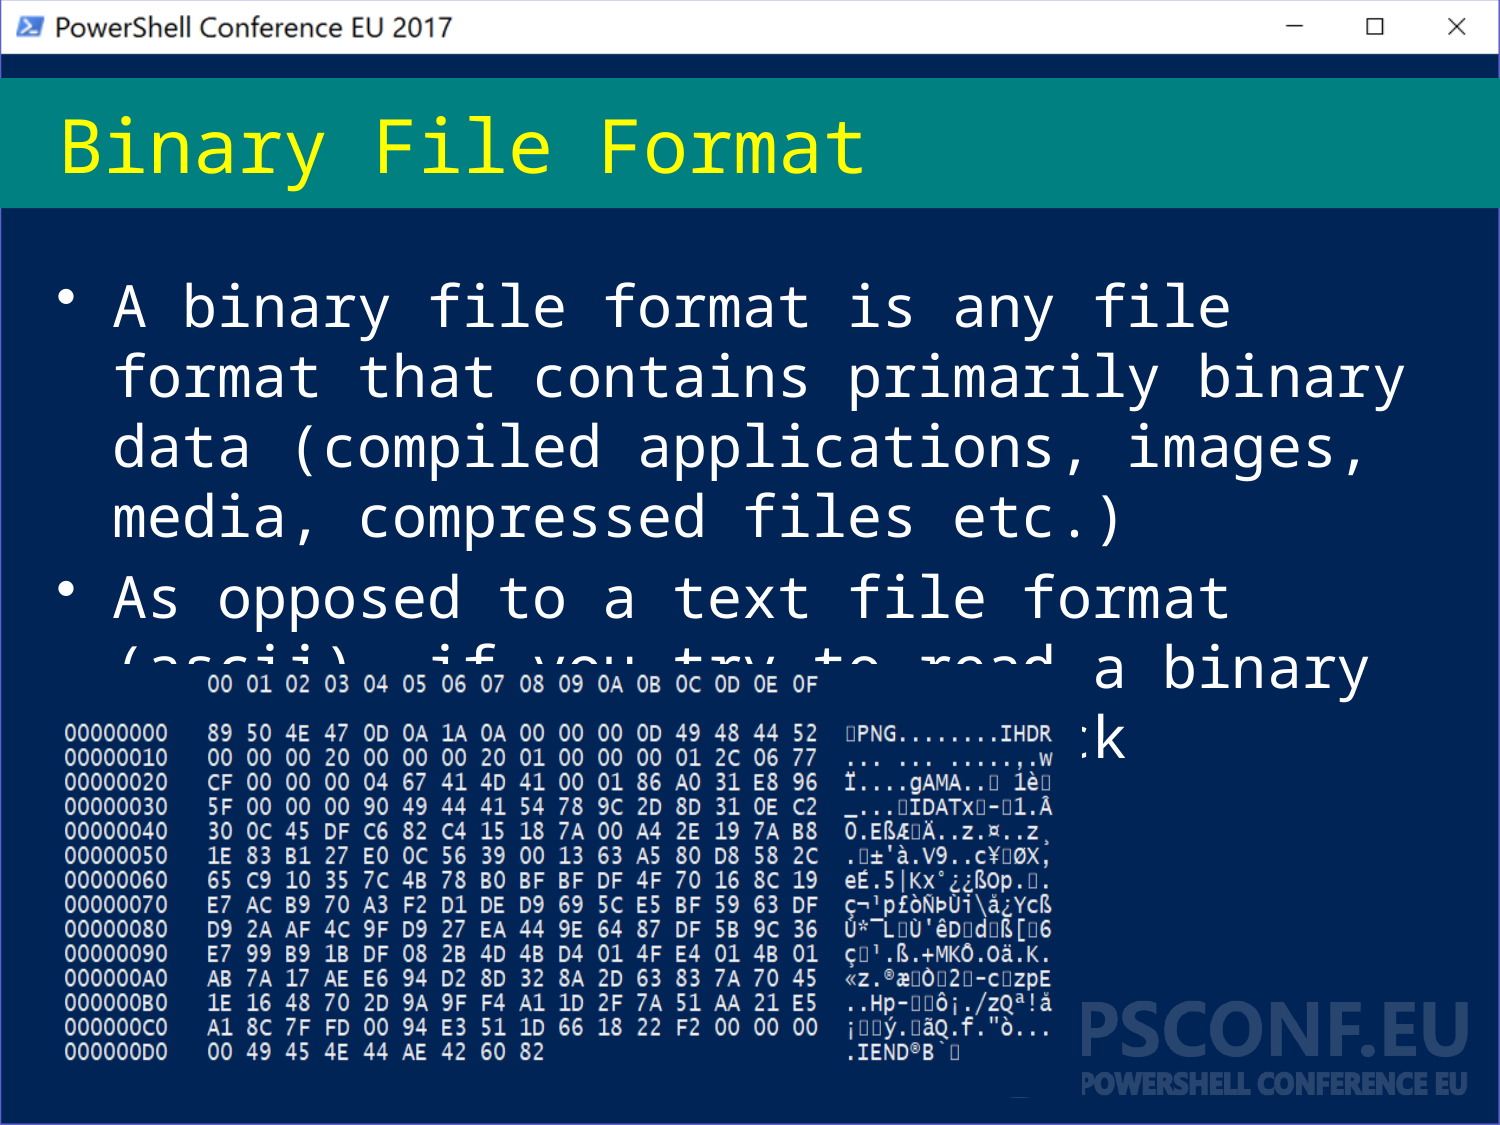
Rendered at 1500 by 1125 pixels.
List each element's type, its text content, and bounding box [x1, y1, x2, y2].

picture [0, 0, 1500, 78]
list A binary file format is any file format that contains primarily binary data (compiled applications, images, media, compressed files etc.) As opposed to a text file format (ascii), if you try to read a binary file you get "gibberish" back [41, 261, 1459, 663]
title Binary File Format [0, 78, 1500, 209]
picture [0, 209, 1500, 1125]
